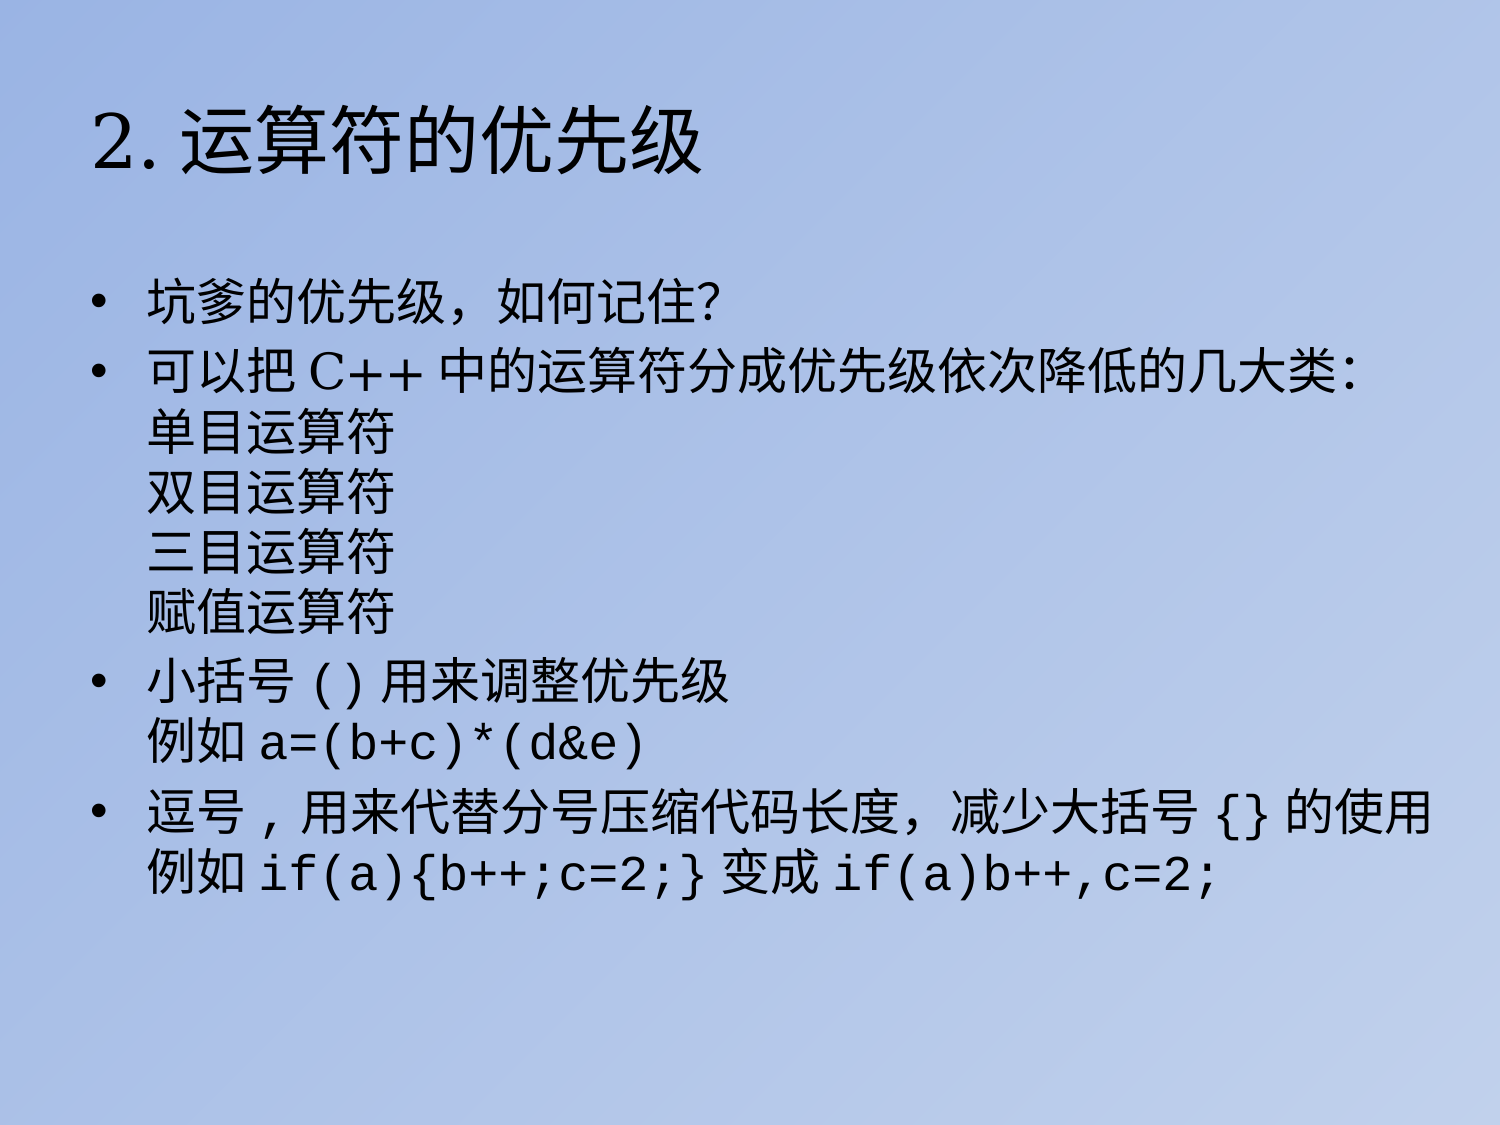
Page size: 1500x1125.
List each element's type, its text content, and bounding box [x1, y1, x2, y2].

title 2.运算符的优先级 [75, 45, 1425, 233]
list 坑爹的优先级，如何记住？ 可以把C++中的运算符分成优先级依次降低的几大类： 单目运算符 双目运算符 三目运算符 赋值运算符 小括号()用来调整优先级 例如a=(b+c)*(d&e) 逗号,用来代替分号压缩代码长度，减少大括号{}的使用 例如if(a){b++;c=2;}变成if(a)b++,c=2; [75, 262, 1471, 1106]
